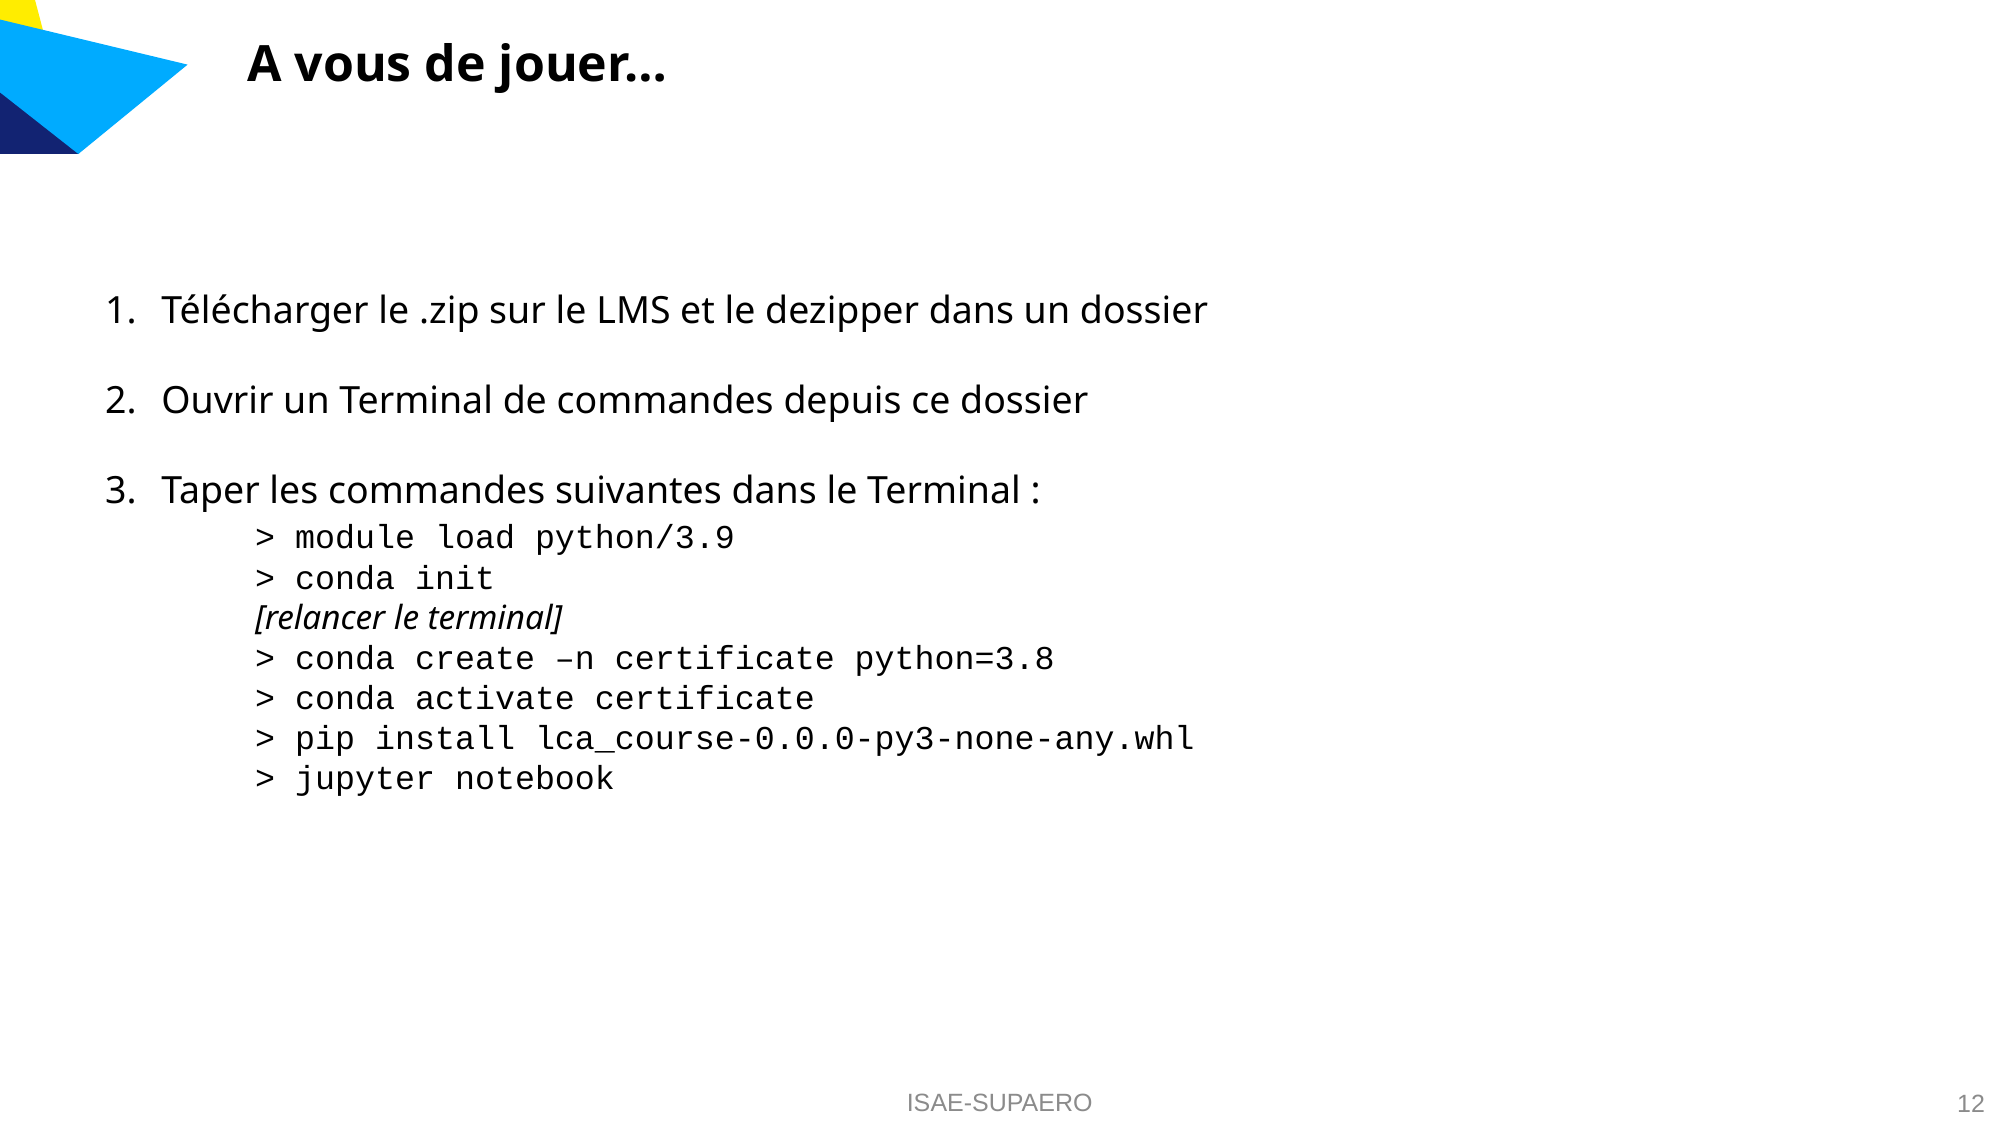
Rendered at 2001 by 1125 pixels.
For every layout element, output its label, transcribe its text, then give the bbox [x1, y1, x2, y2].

text_box A vous de jouer… [232, 0, 2000, 132]
text_box Télécharger le .zip sur le LMS et le dezipper dans un dossier Ouvrir un Terminal de commandes depuis ce dossier Taper les commandes suivantes dans le Terminal : > module load python/3.9 > conda init [relancer le terminal] > conda create –n certificate python=3.8 > conda activate certificate > pip install lca_course-0.0.0-py3-none-any.whl > jupyter notebook [90, 278, 1745, 894]
slide_number 12 [1550, 1082, 2000, 1122]
footer ISAE-SUPAERO [662, 1082, 1338, 1122]
